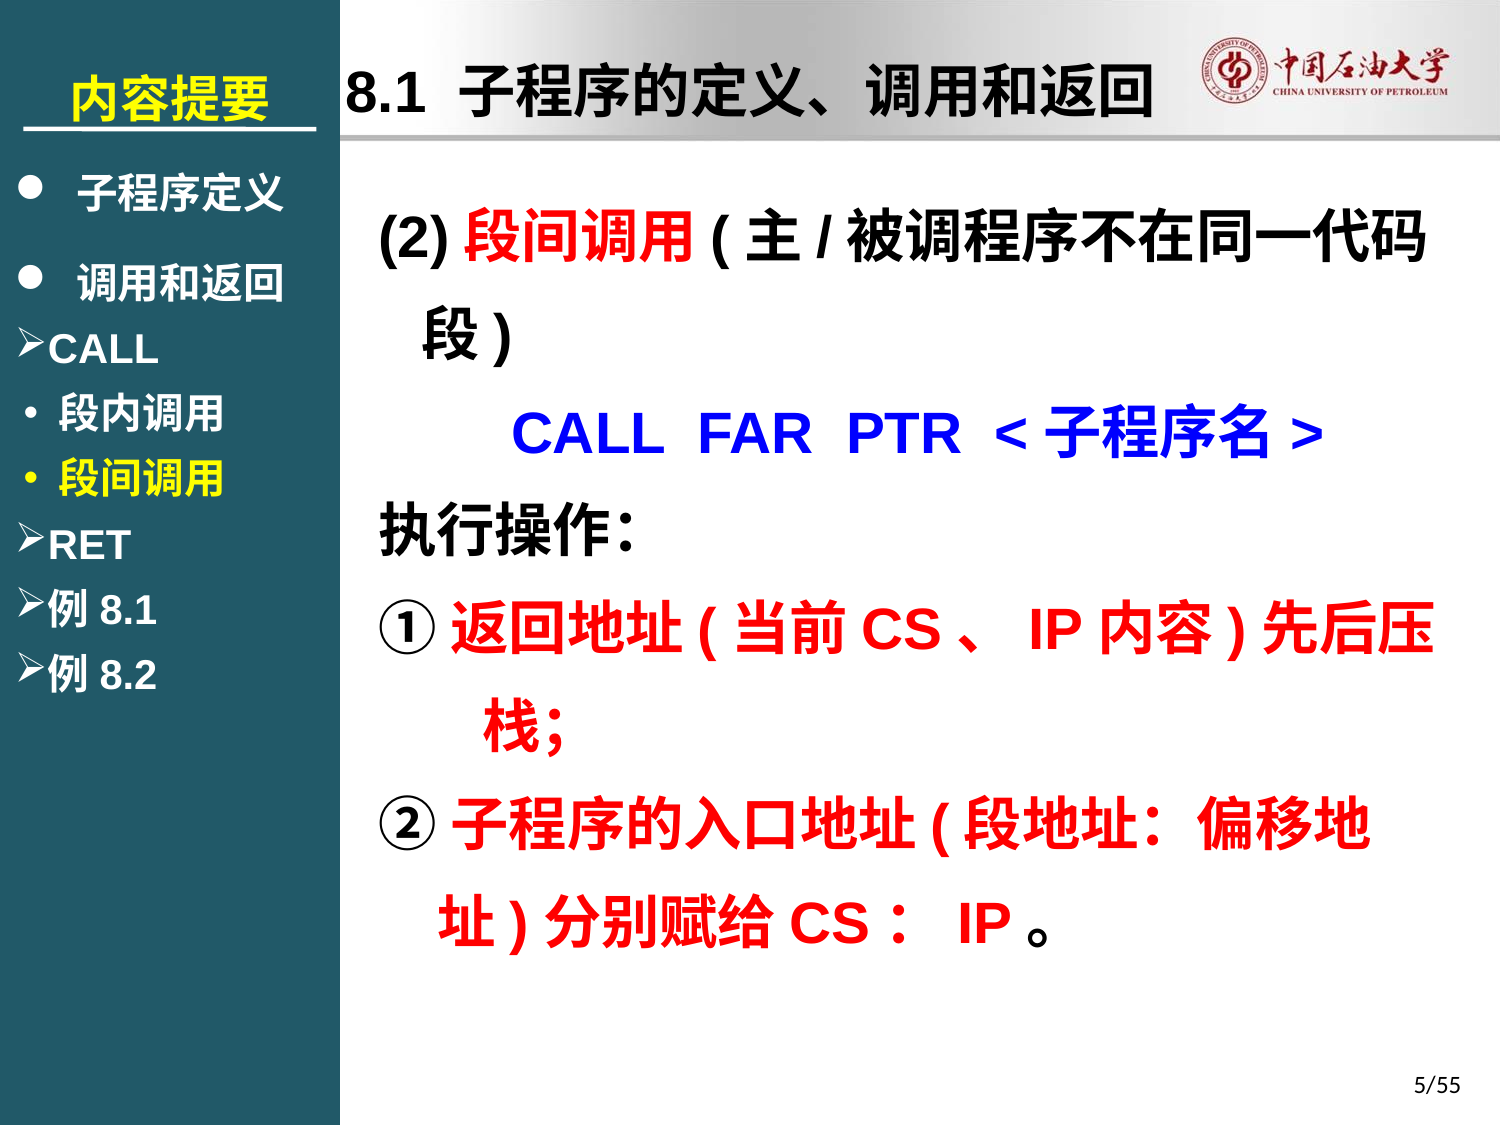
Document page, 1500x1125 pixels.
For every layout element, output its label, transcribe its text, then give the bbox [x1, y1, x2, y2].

list (2)段间调用(主/被调程序不在同一代码段) CALL FAR PTR <子程序名> 执行操作： ①返回地址(当前CS、IP内容)先后压栈； ②子程序的入口地址(段地址：偏移地址)分别赋给CS：IP。 [363, 163, 1466, 1055]
slide_number 5/55 [1349, 1053, 1477, 1114]
text_box 内容提要 子程序定义 调用和返回 CALL 段内调用 段间调用 RET 例8.1 例8.2 [0, 0, 342, 1125]
text_box 8.1 子程序的定义、调用和返回 [330, 46, 1258, 132]
picture [342, 0, 1500, 1125]
